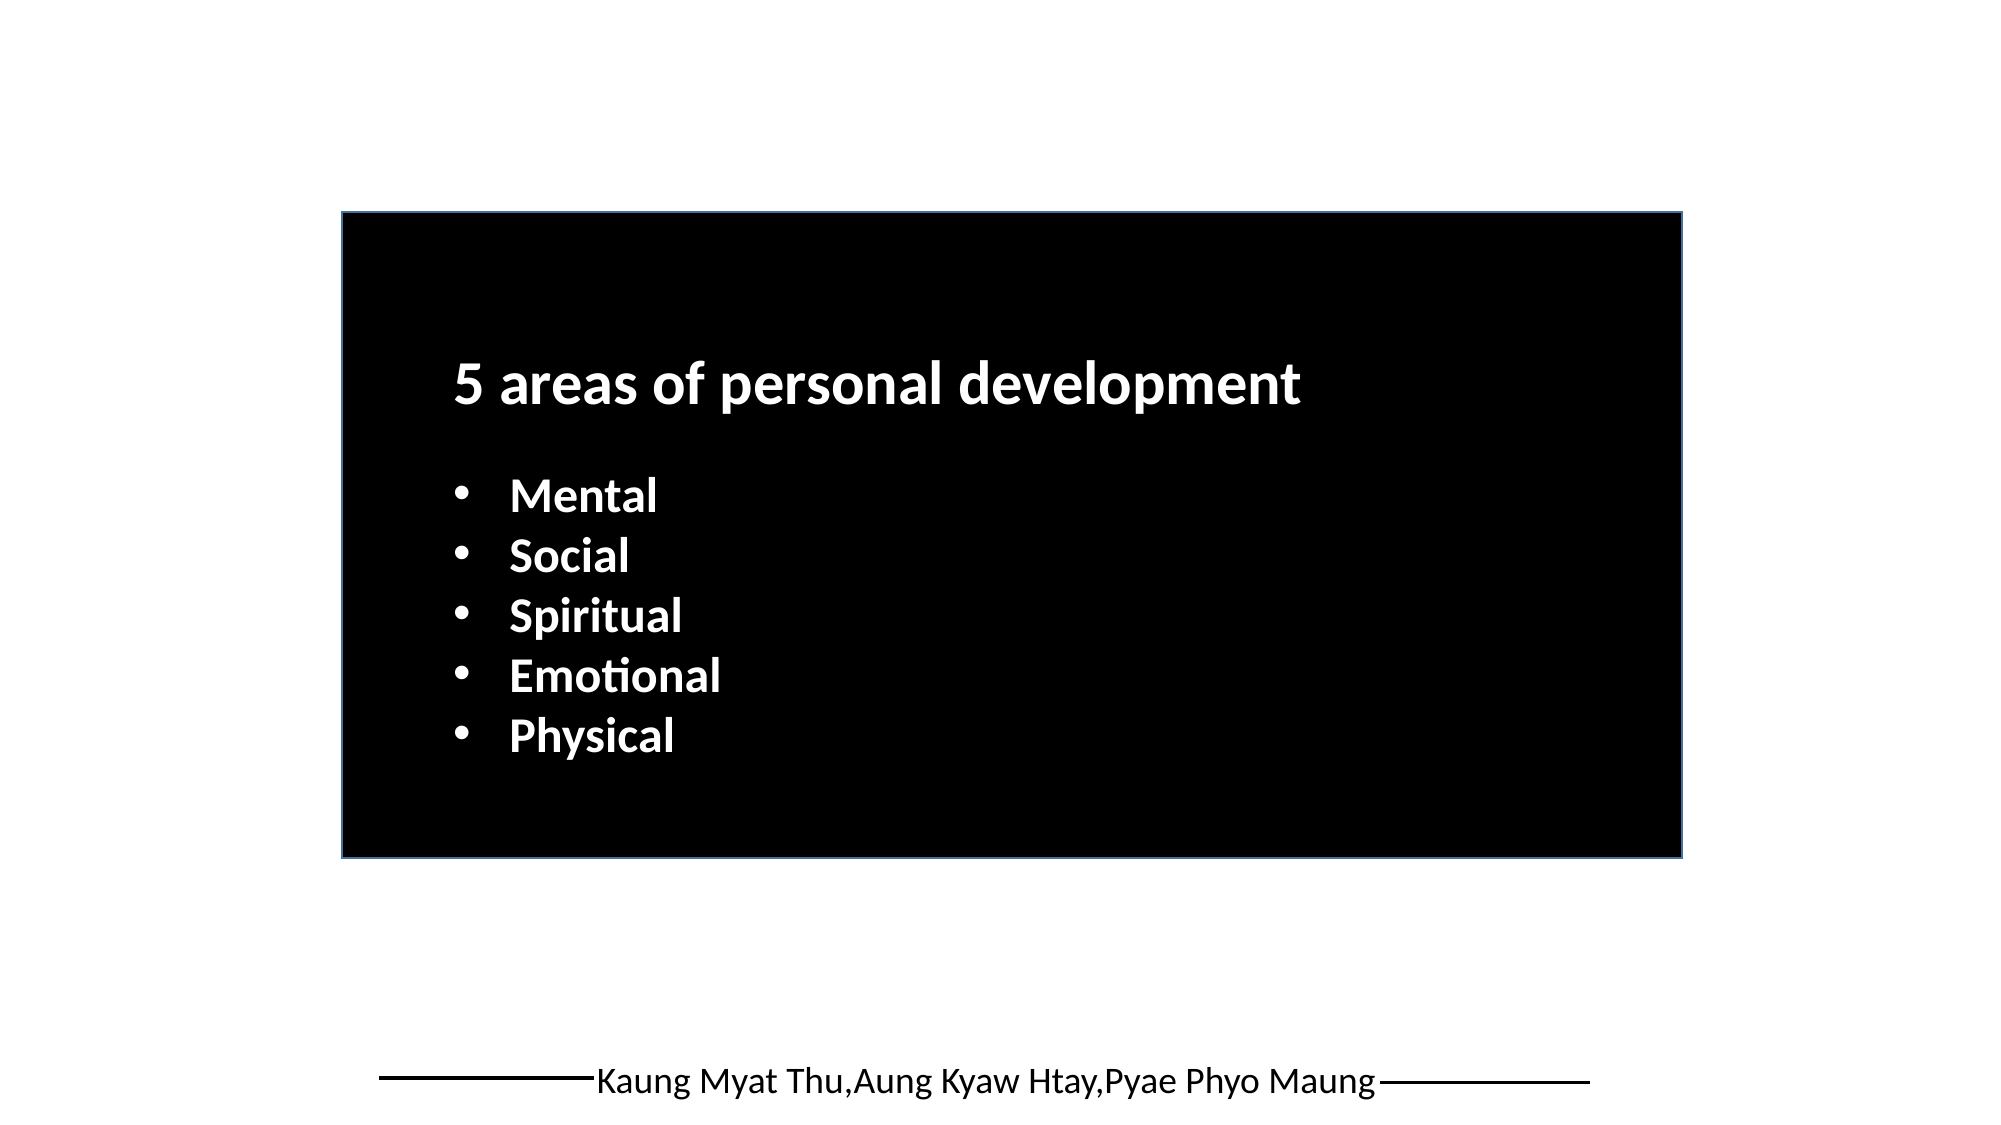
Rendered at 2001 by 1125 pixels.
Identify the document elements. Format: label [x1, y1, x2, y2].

text_box [342, 211, 1682, 859]
text_box [379, 1054, 1594, 1102]
